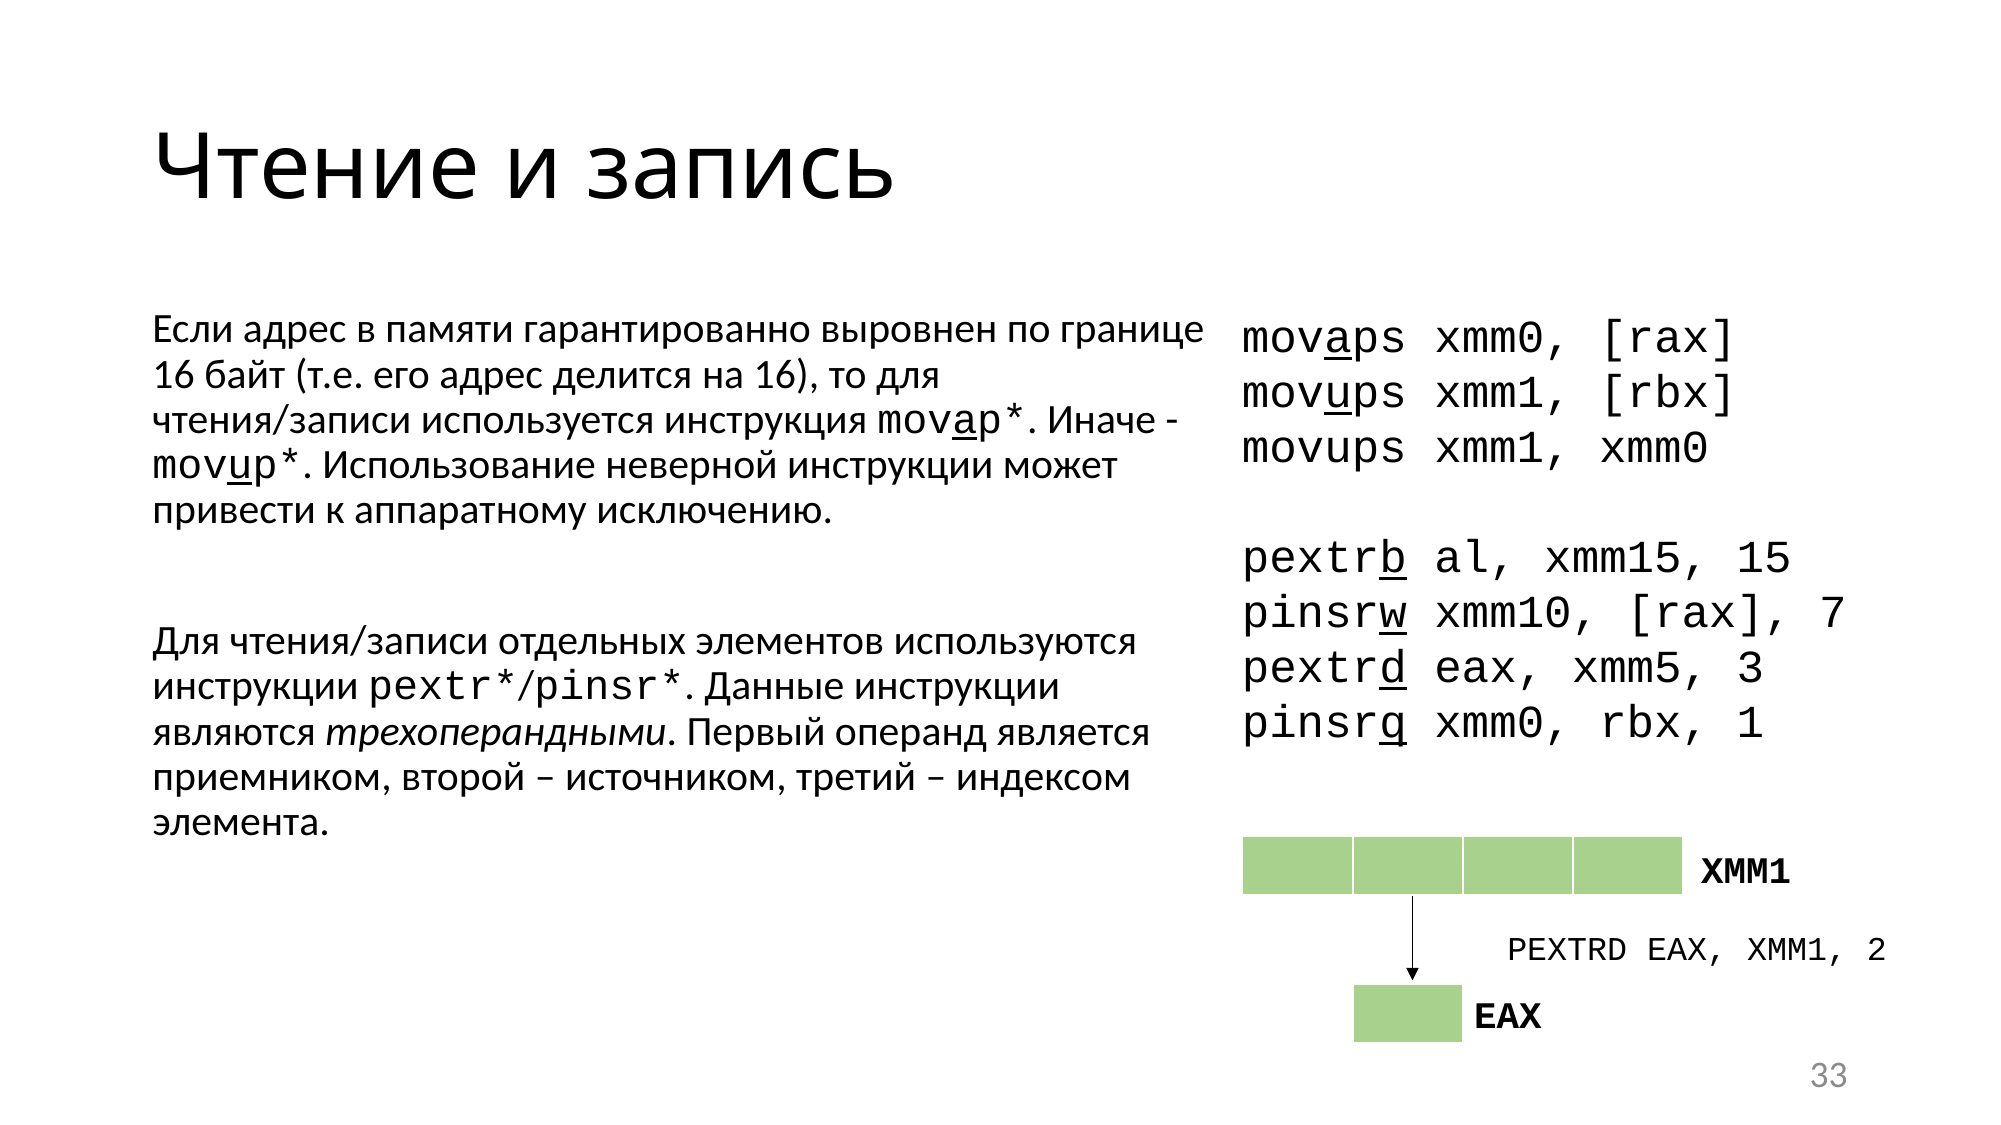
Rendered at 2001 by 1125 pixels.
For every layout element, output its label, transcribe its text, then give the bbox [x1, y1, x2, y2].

table_header [1354, 837, 1462, 894]
table_header [1464, 837, 1572, 894]
slide_number 33 [1412, 1042, 1863, 1103]
title Чтение и запись [137, 59, 1863, 278]
table_header [1574, 837, 1682, 894]
table_header [1354, 985, 1459, 1042]
text_box PEXTRD EAX, XMM1, 2 [1492, 919, 1974, 975]
text_box XMM1 [1686, 838, 1842, 899]
table_header [1243, 837, 1352, 894]
list Если адрес в памяти гарантированно выровнен по границе 16 байт (т.е. его адрес делится на 16), то для чтения/записи используется инструкция movap*. Иначе - movup*. Использование неверной инструкции может привести к аппаратному исключению. Для чтения/записи отдельных элементов используются инструкции pextr*/pinsr*. Данные инструкции являются трехоперандными. Первый операнд является приемником, второй – источником, третий – индексом элемента. [137, 299, 1224, 1043]
text_box EAX [1459, 984, 1615, 1044]
text_box movaps xmm0, [rax] movups xmm1, [rbx] movups xmm1, xmm0 pextrb al, xmm15, 15 pinsrw xmm10, [rax], 7 pextrd eax, xmm5, 3 pinsrq xmm0, rbx, 1 [1227, 299, 1989, 809]
